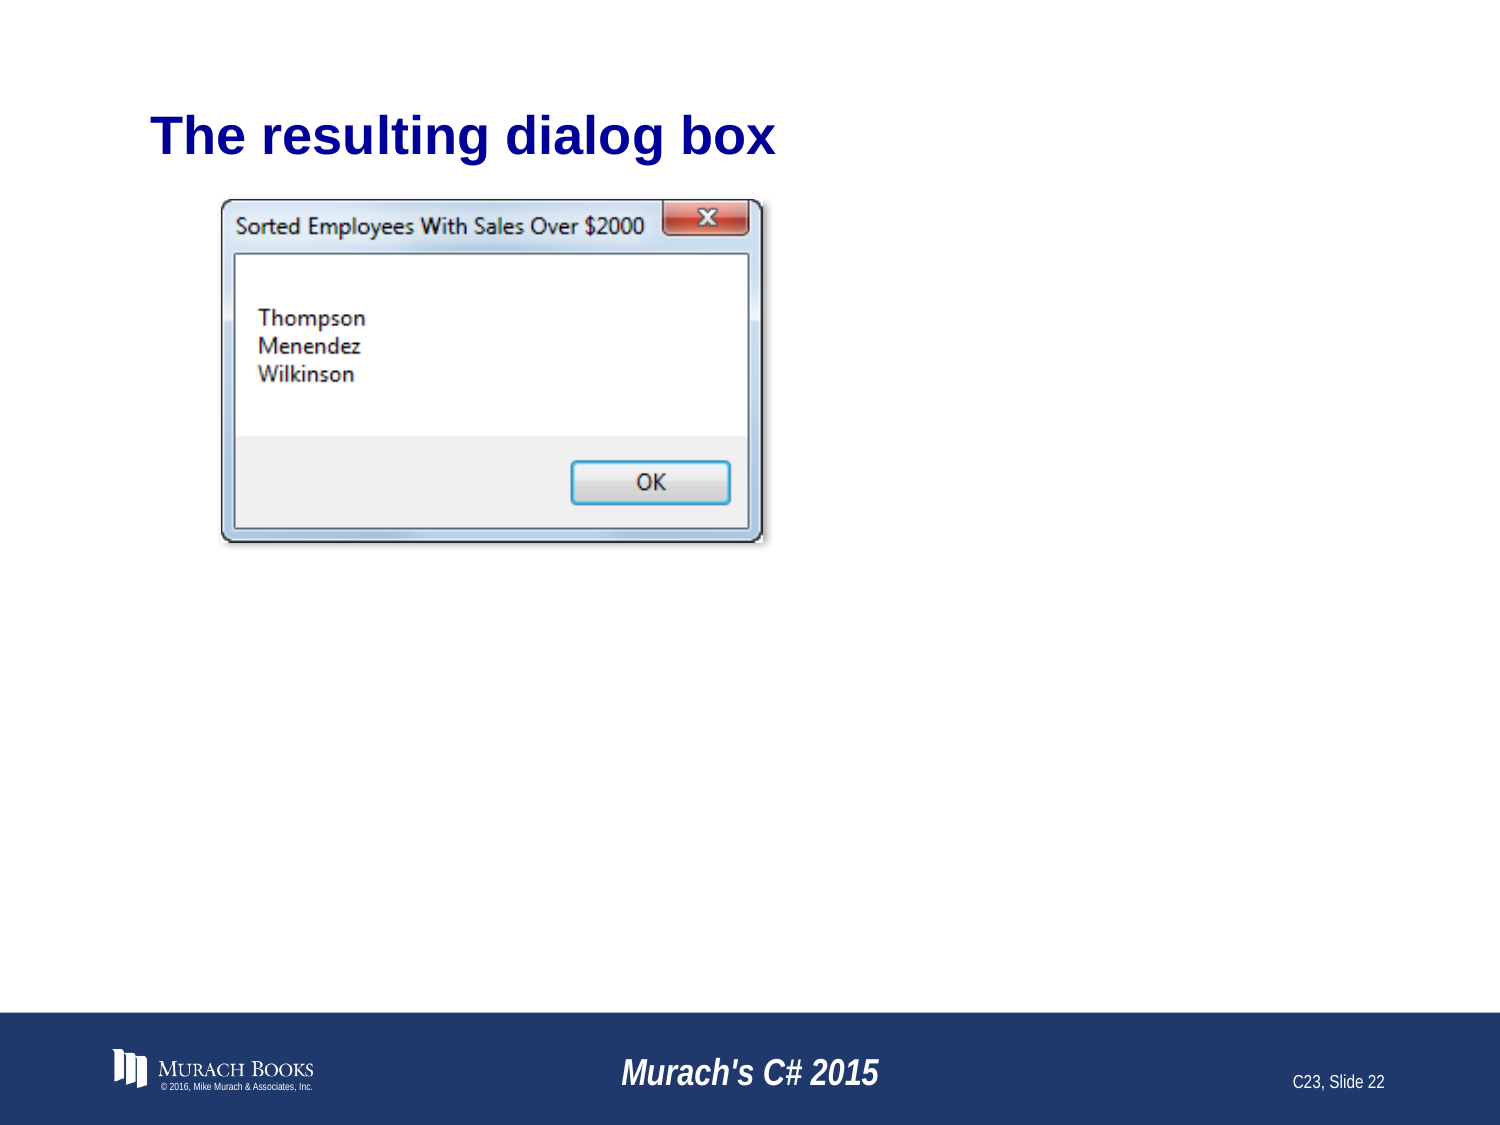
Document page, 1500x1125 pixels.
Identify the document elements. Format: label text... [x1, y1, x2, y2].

title The resulting dialog box [150, 99, 1350, 166]
slide_number C23, Slide 22 [1087, 1025, 1400, 1100]
slide_number Murach's C# 2015 [463, 1025, 1050, 1100]
picture [221, 199, 763, 543]
footer © 2016, Mike Murach & Associates, Inc. [12, 1025, 463, 1100]
